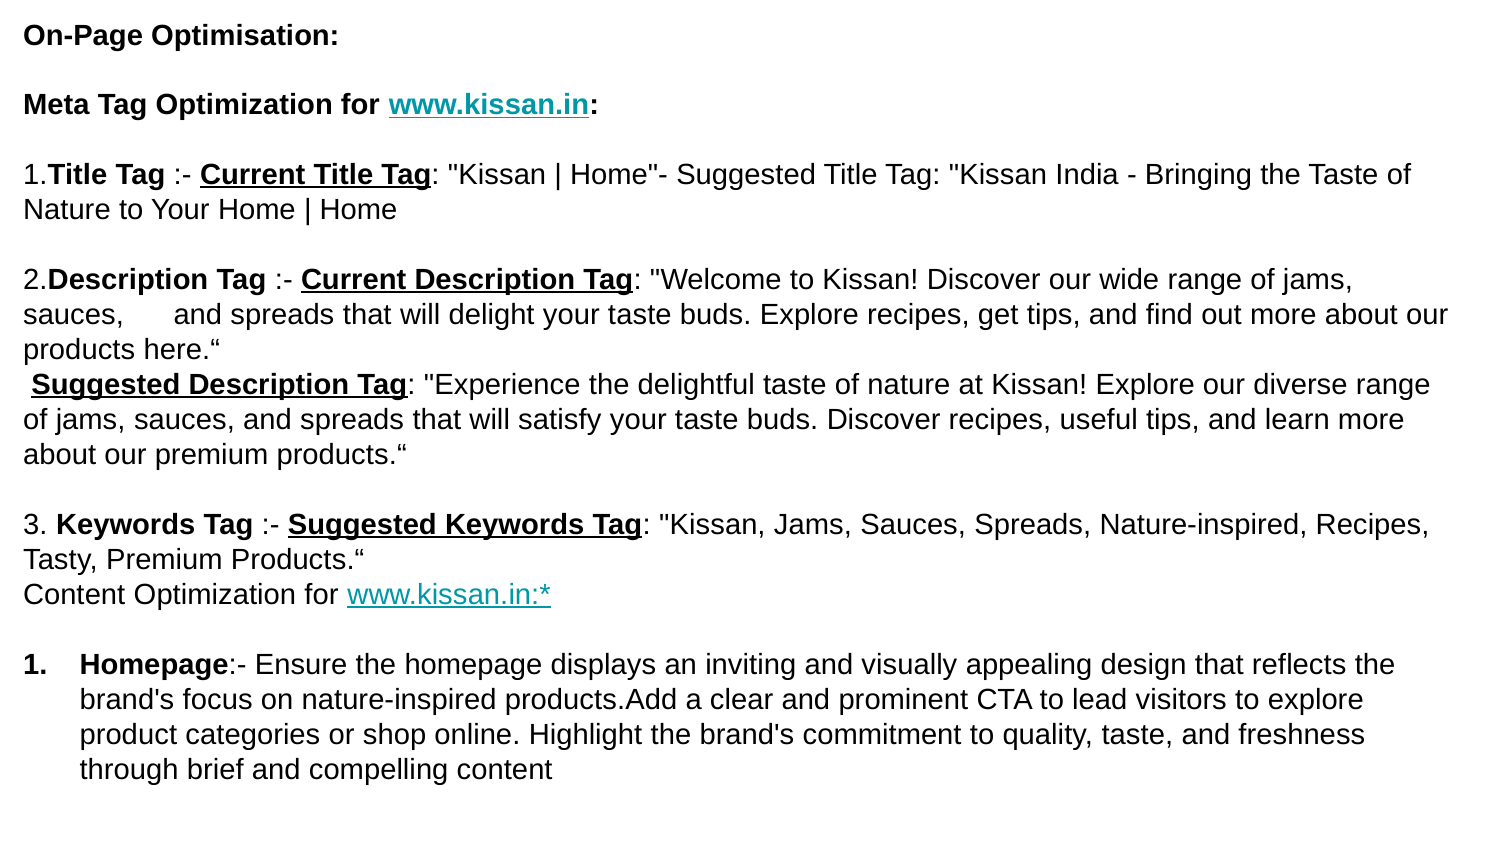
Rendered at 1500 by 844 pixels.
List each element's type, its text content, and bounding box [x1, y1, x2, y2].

text_box On-Page Optimisation: Meta Tag Optimization for www.kissan.in: 1.Title Tag :- Current Title Tag: "Kissan | Home"- Suggested Title Tag: "Kissan India - Bringing the Taste of Nature to Your Home | Home 2.Description Tag :- Current Description Tag: "Welcome to Kissan! Discover our wide range of jams, sauces, and spreads that will delight your taste buds. Explore recipes, get tips, and find out more about our products here.“ Suggested Description Tag: "Experience the delightful taste of nature at Kissan! Explore our diverse range of jams, sauces, and spreads that will satisfy your taste buds. Discover recipes, useful tips, and learn more about our premium products.“ 3. Keywords Tag :- Suggested Keywords Tag: "Kissan, Jams, Sauces, Spreads, Nature-inspired, Recipes, Tasty, Premium Products.“ Content Optimization for www.kissan.in:* Homepage:- Ensure the homepage displays an inviting and visually appealing design that reflects the brand's focus on nature-inspired products.Add a clear and prominent CTA to lead visitors to explore product categories or shop online. Highlight the brand's commitment to quality, taste, and freshness through brief and compelling content [8, 8, 1473, 793]
